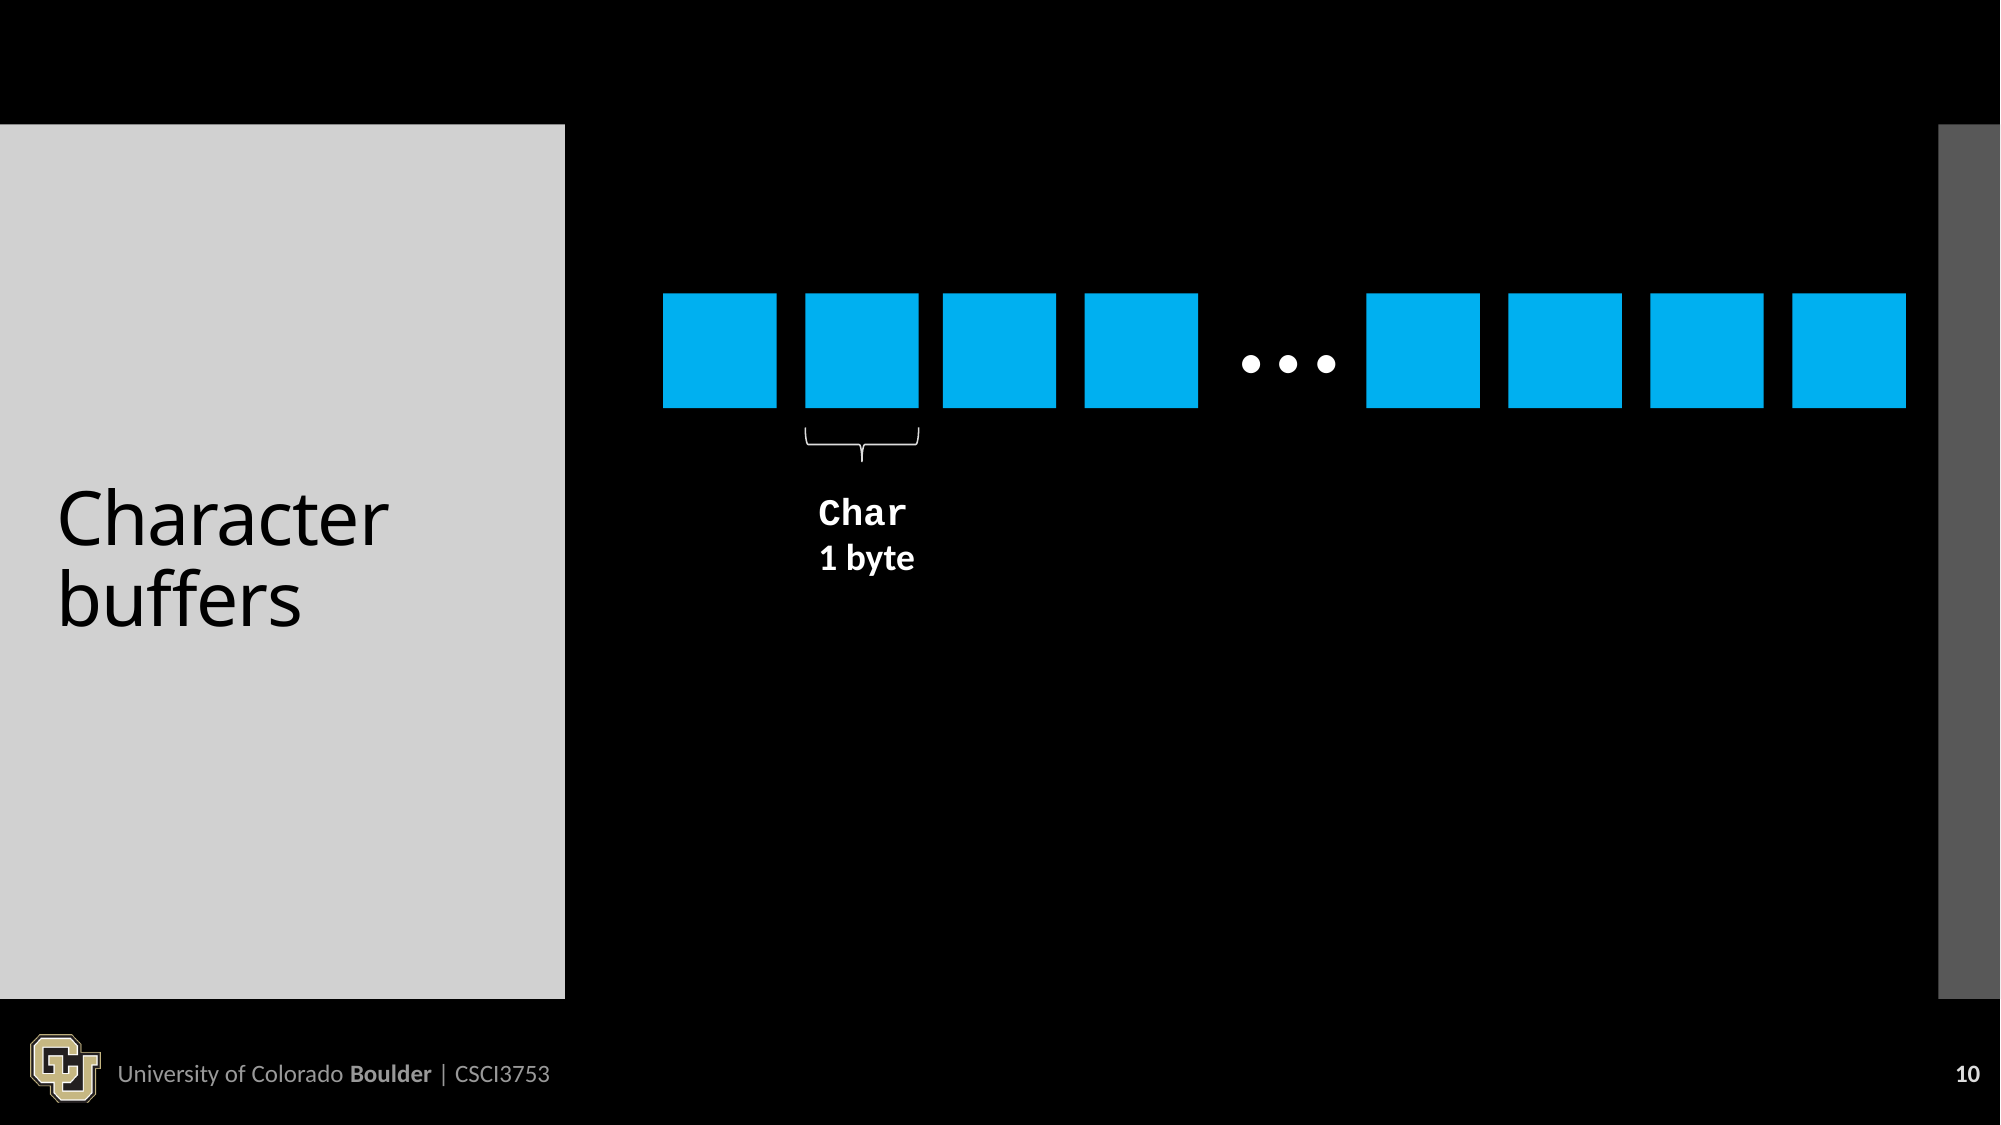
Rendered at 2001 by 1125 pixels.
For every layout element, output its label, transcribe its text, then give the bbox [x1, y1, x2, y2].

text_box [662, 292, 777, 409]
slide_number 10 [1744, 1042, 1996, 1103]
text_box [1650, 292, 1765, 409]
text_box [1084, 292, 1199, 409]
text_box [804, 292, 919, 409]
title Character buffers [41, 184, 525, 940]
text_box [1508, 292, 1623, 409]
text_box [1366, 292, 1481, 409]
text_box [804, 427, 920, 463]
text_box Char 1 byte [803, 480, 1096, 586]
text_box [942, 292, 1057, 409]
footer University of Colorado Boulder | CSCI3753 [102, 1042, 1605, 1103]
text_box … [1223, 214, 1363, 410]
text_box [1792, 292, 1907, 409]
